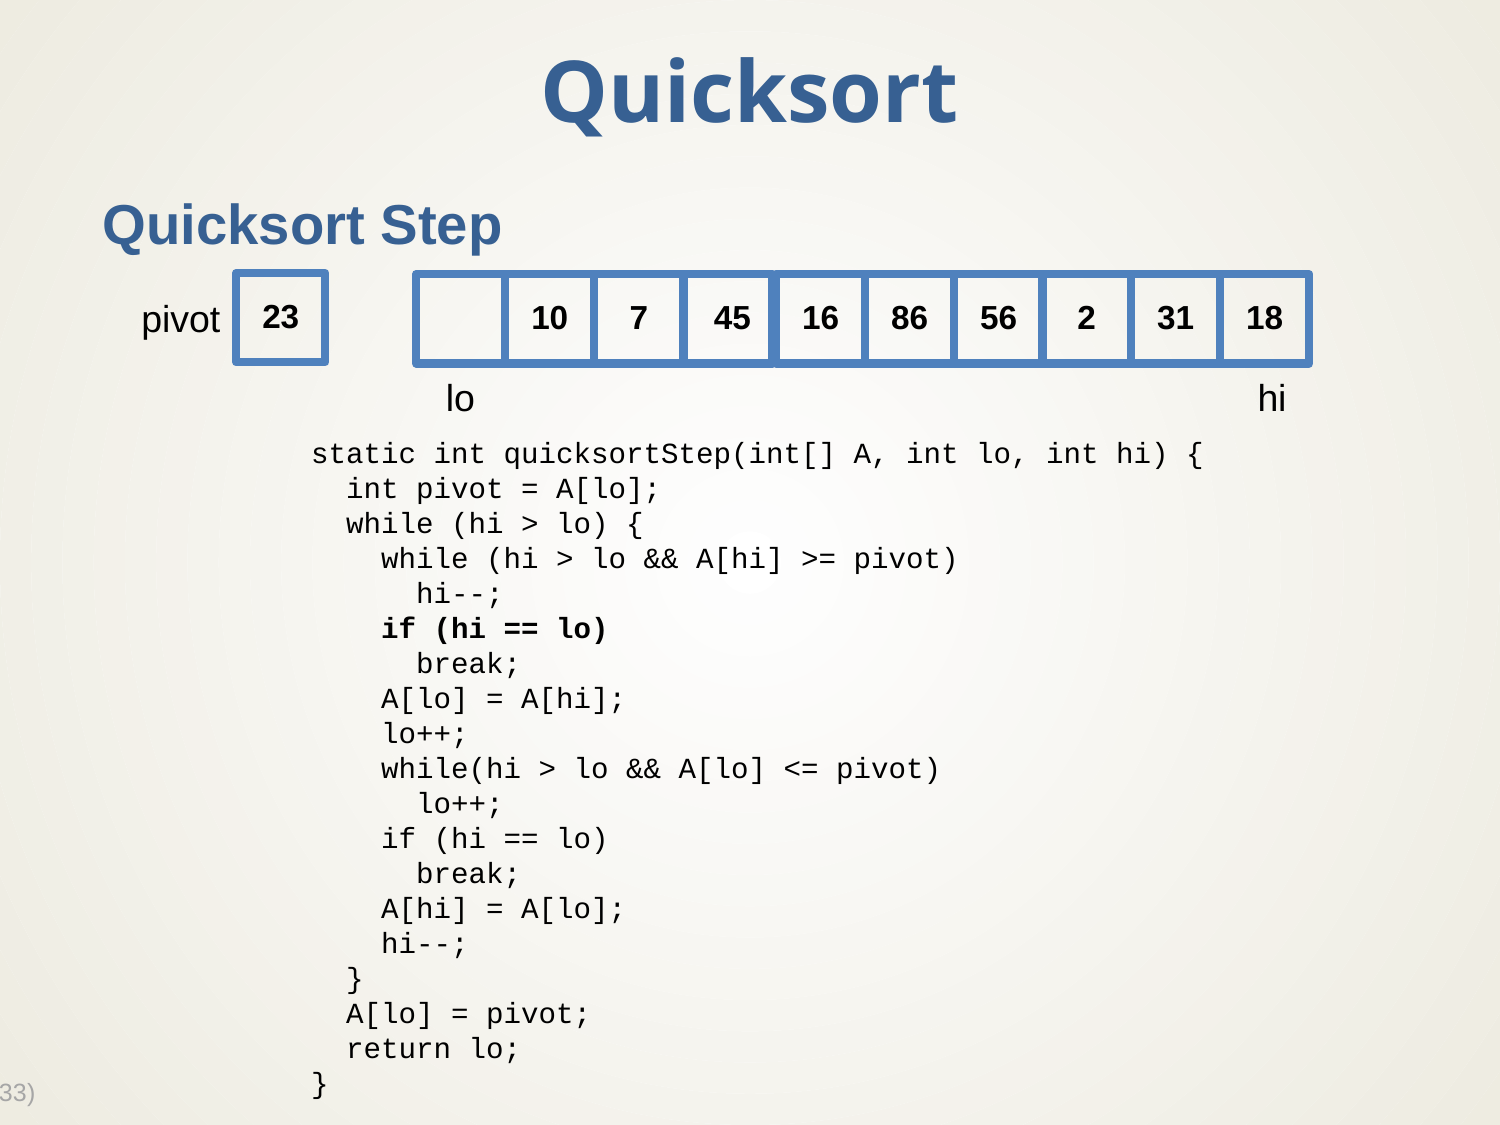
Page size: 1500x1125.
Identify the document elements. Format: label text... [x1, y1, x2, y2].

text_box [125, 272, 326, 363]
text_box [415, 273, 1310, 364]
text_box static int quicksortStep(int[] A, int lo, int hi) { int pivot = A[lo]; while (hi > lo) { while (hi > lo && A[hi] >= pivot) hi--; if (hi == lo) break; A[lo] = A[hi]; lo++; while(hi > lo && A[lo] <= pivot) lo++; if (hi == lo) break; A[hi] = A[lo]; hi--; } A[lo] = pivot; return lo; } [296, 427, 1219, 1107]
text_box hi [1242, 371, 1302, 427]
title Quicksort [0, 24, 1500, 166]
list Quicksort Step [56, 187, 1444, 1036]
text_box lo [431, 371, 490, 427]
